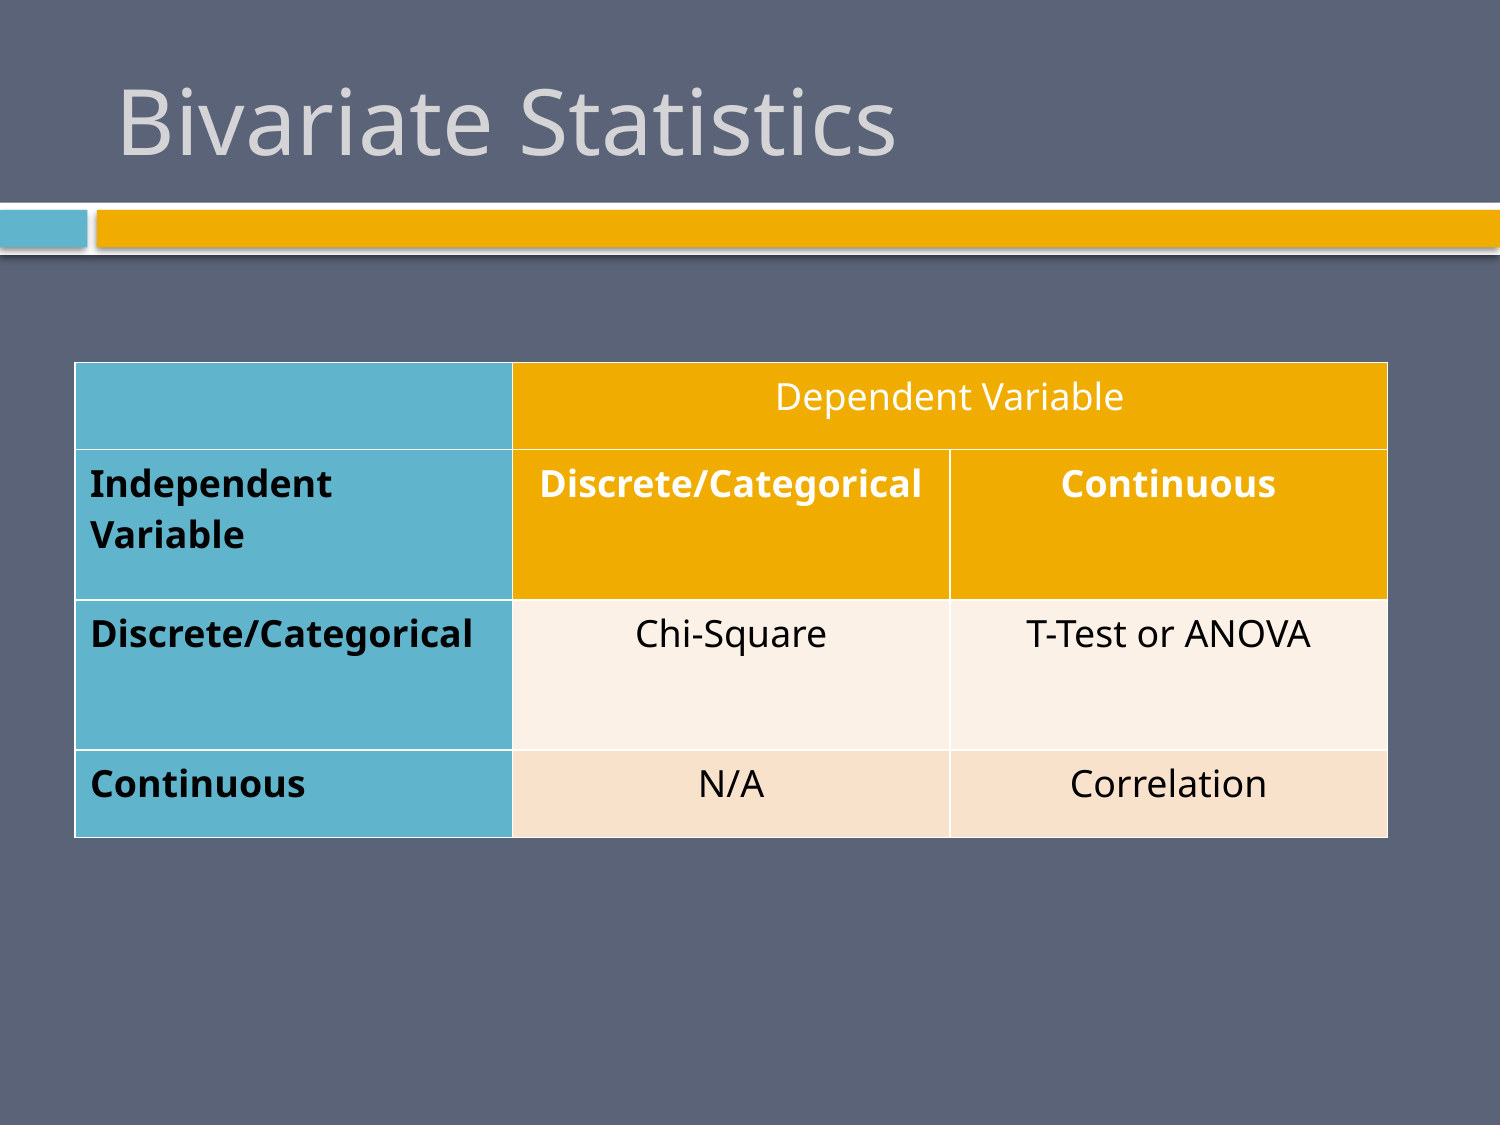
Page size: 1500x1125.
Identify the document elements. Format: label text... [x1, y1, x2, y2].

table_header [76, 363, 512, 449]
table_cell Continuous [951, 450, 1387, 599]
title Bivariate Statistics [100, 37, 1439, 201]
table_cell T-Test or ANOVA [951, 601, 1387, 749]
table_cell Independent Variable [76, 450, 512, 599]
table_header Dependent Variable [513, 363, 1387, 449]
table_cell Discrete/Categorical [76, 601, 512, 749]
table_cell Correlation [951, 751, 1387, 837]
table_cell Chi-Square [513, 601, 949, 749]
table_cell Continuous [76, 751, 512, 837]
table_cell N/A [513, 751, 949, 837]
table_cell Discrete/Categorical [513, 450, 949, 599]
